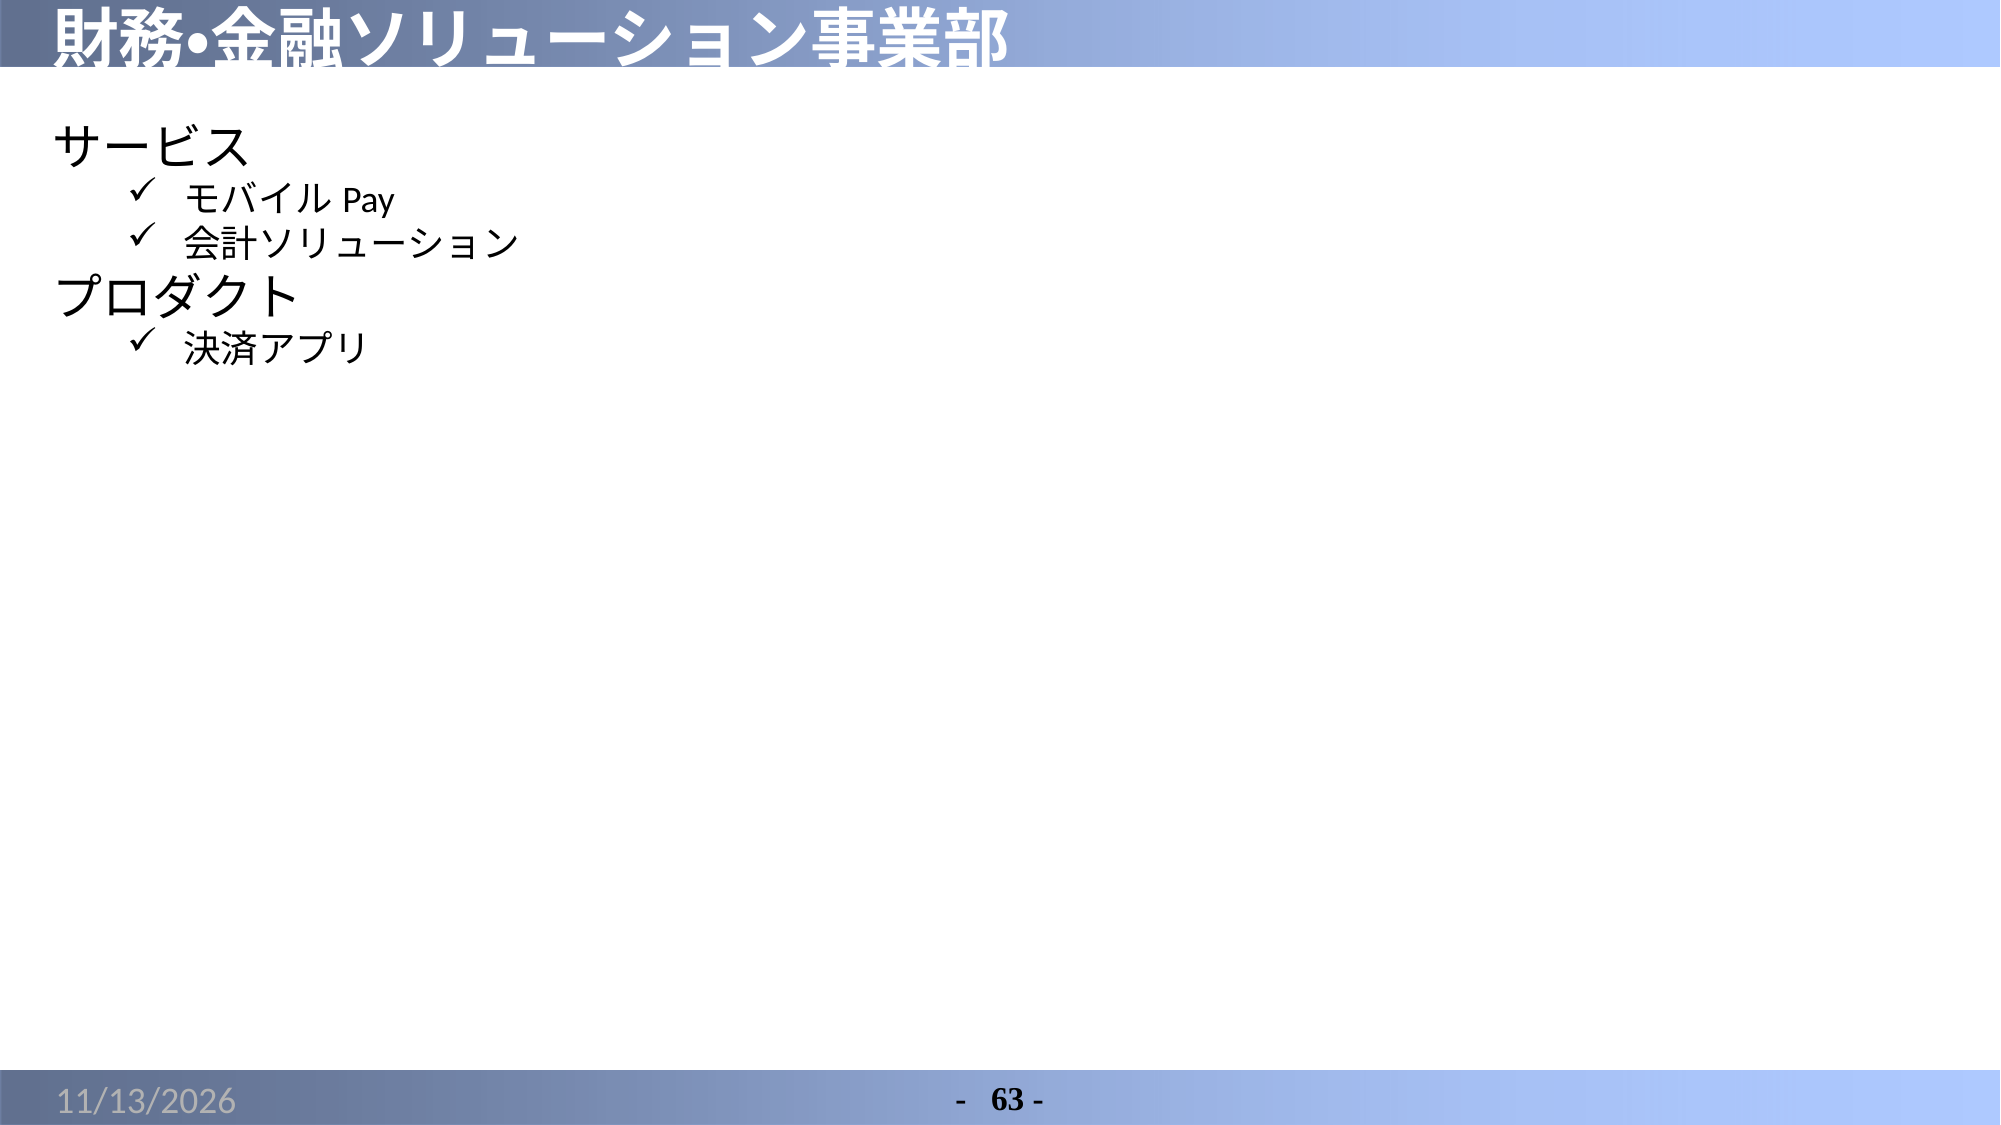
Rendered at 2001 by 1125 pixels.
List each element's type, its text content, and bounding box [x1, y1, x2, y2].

title 財務・金融ソリューション事業部 [52, 0, 1946, 78]
list サービス モバイルPay 会計ソリューション プロダクト 決済アプリ [52, 115, 1946, 464]
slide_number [55, 1076, 516, 1122]
slide_number - 63 - [934, 1078, 1063, 1117]
